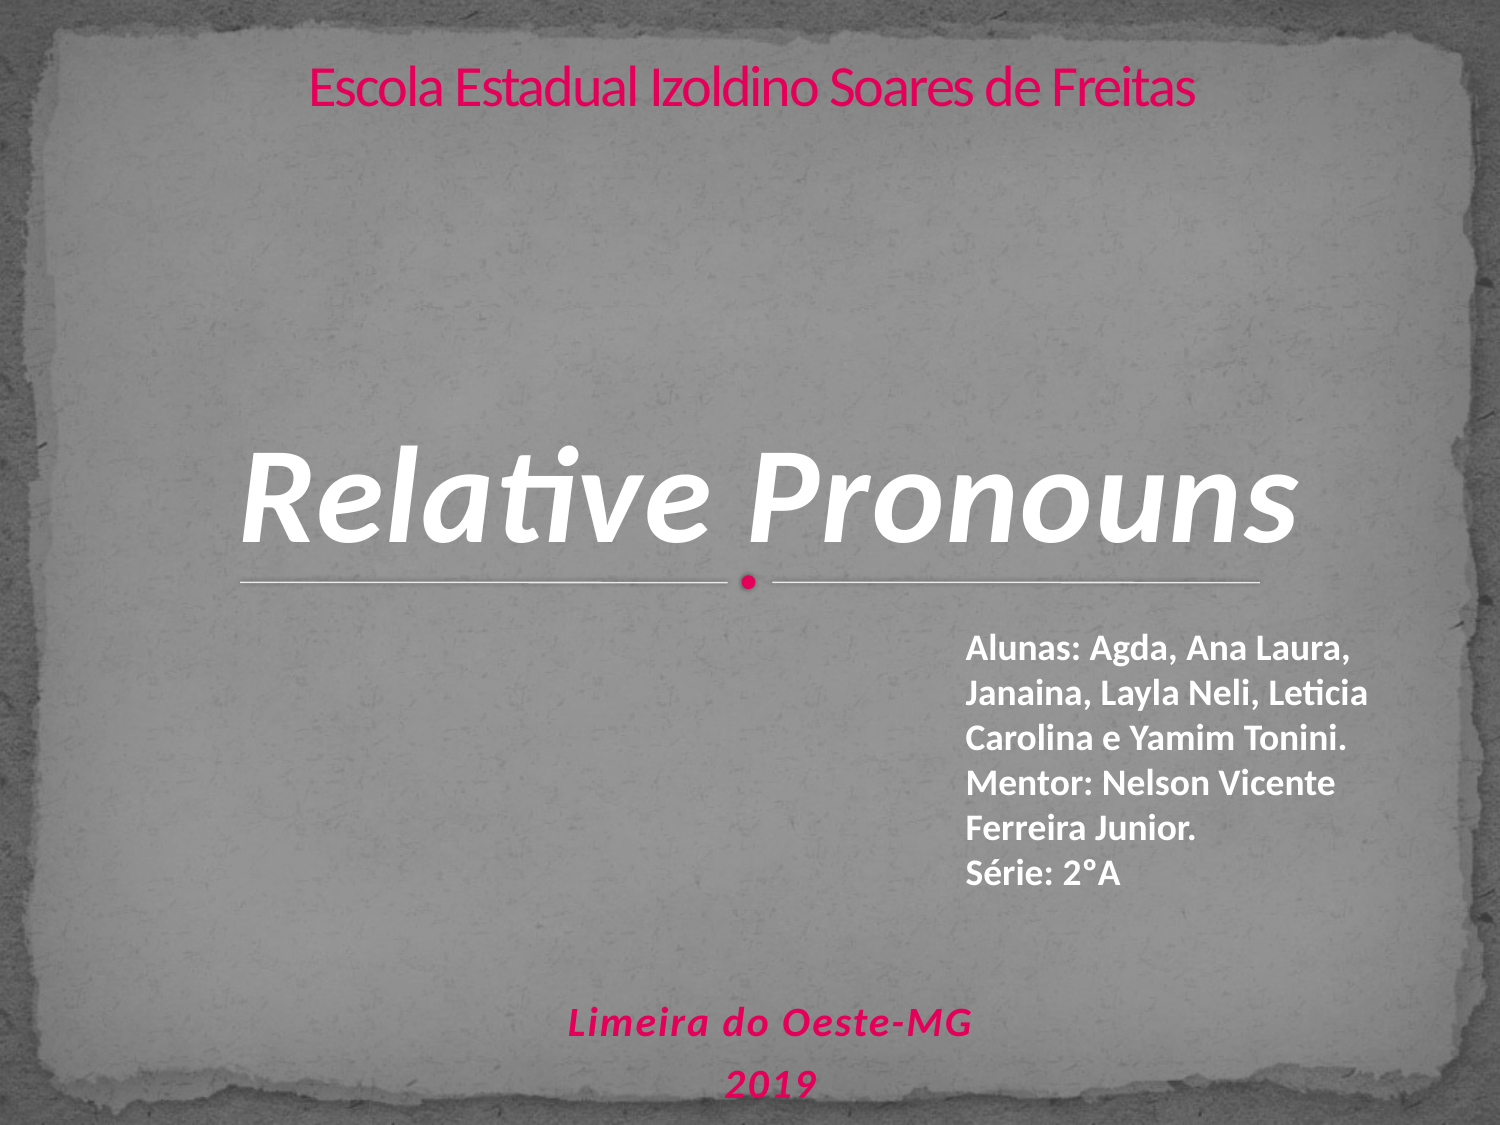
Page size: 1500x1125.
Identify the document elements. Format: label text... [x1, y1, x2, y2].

text_box Alunas: Agda, Ana Laura, Janaina, Layla Neli, Leticia Carolina e Yamim Tonini. Mentor: Nelson Vicente Ferreira Junior. Série: 2ºA [950, 615, 1424, 946]
subtitle Relative Pronouns Limeira do Oeste-MG 2019 [88, 397, 1451, 1071]
title Escola Estadual Izoldino Soares de Freitas [76, 42, 1440, 126]
